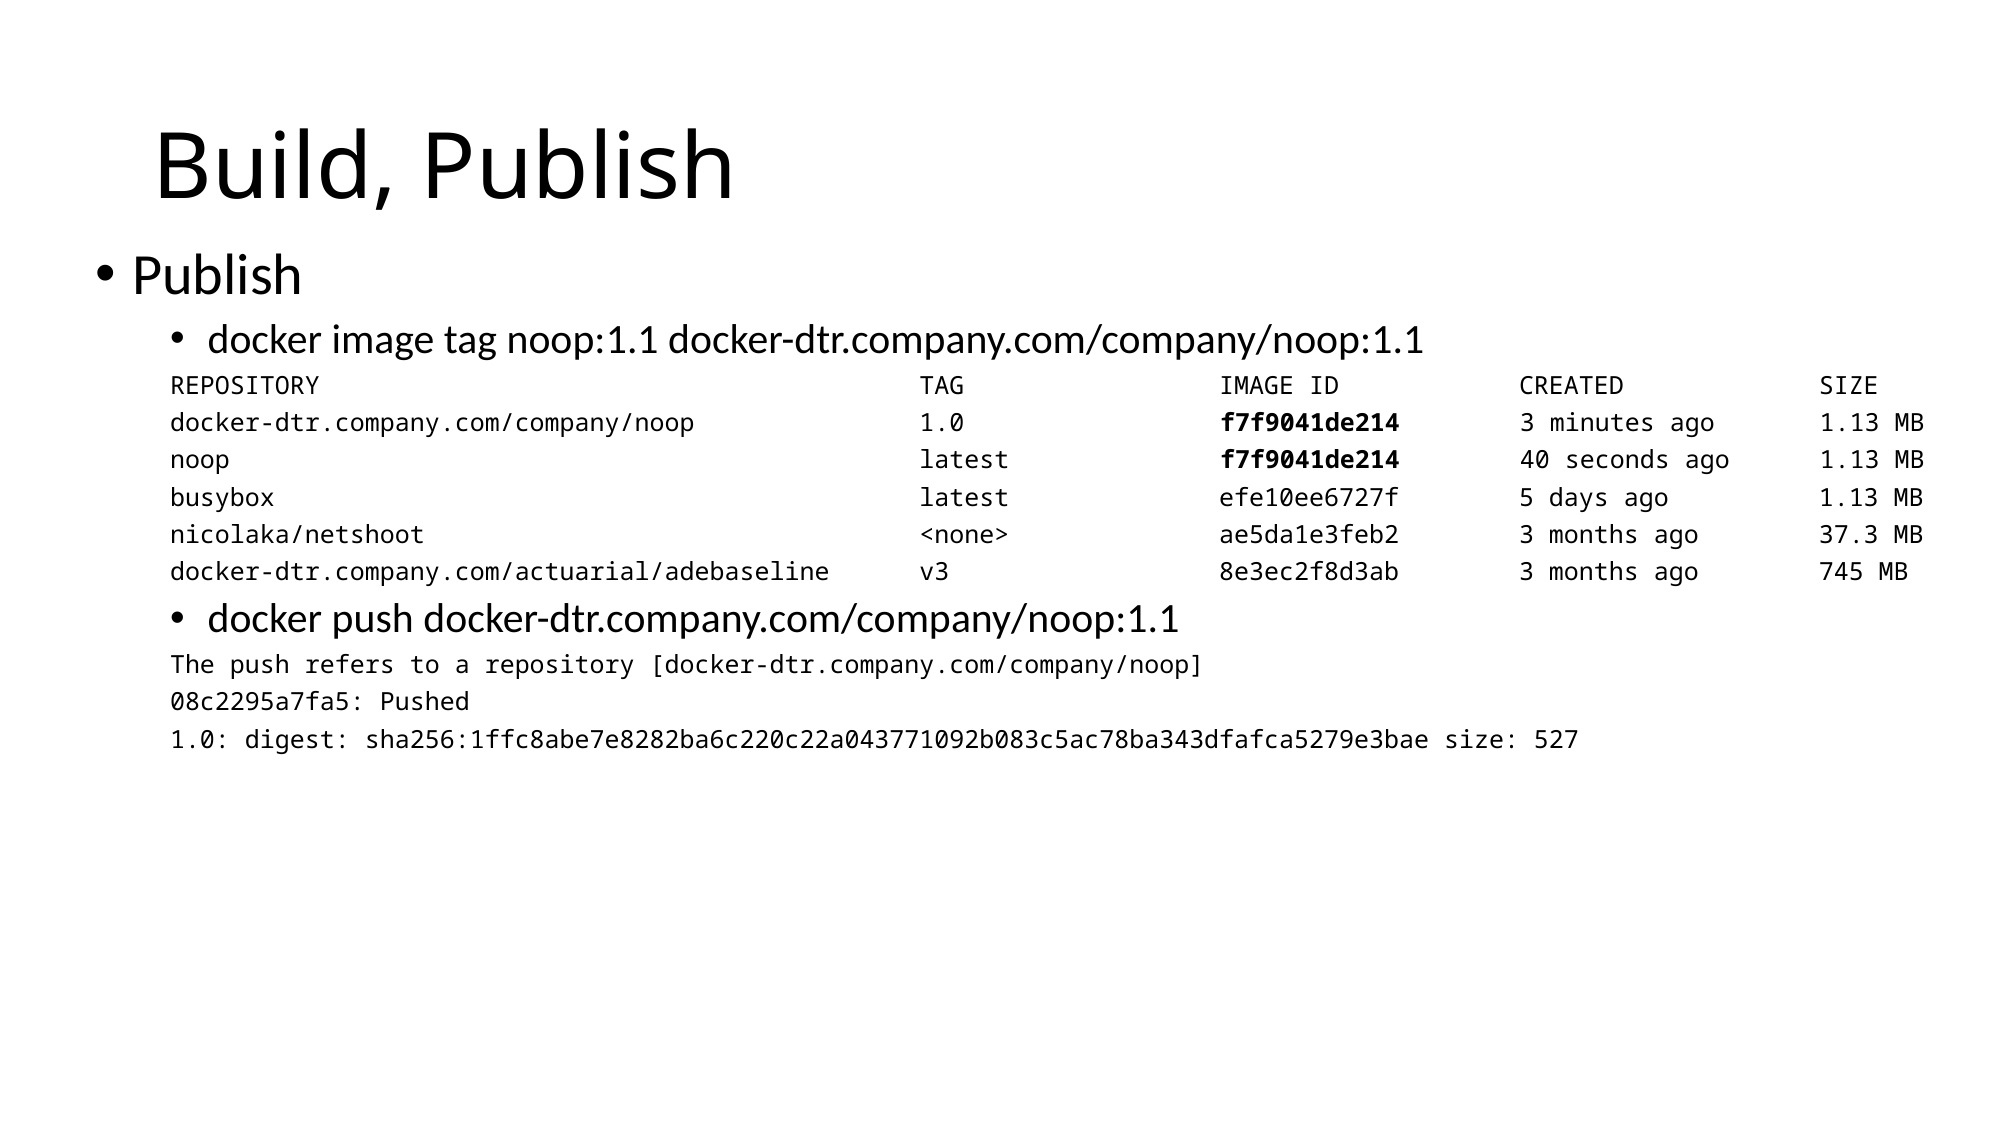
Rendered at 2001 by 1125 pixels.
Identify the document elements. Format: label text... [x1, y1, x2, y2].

list Publish docker image tag noop:1.1 docker-dtr.company.com/company/noop:1.1 REPOSITORY TAG IMAGE ID CREATED SIZE docker-dtr.company.com/company/noop 1.0 f7f9041de214 3 minutes ago 1.13 MB noop latest f7f9041de214 40 seconds ago 1.13 MB busybox latest efe10ee6727f 5 days ago 1.13 MB nicolaka/netshoot <none> ae5da1e3feb2 3 months ago 37.3 MB docker-dtr.company.com/actuarial/adebaseline v3 8e3ec2f8d3ab 3 months ago 745 MB docker push docker-dtr.company.com/company/noop:1.1 The push refers to a repository [docker-dtr.company.com/company/noop] 08c2295a7fa5: Pushed 1.0: digest: sha256:1ffc8abe7e8282ba6c220c22a043771092b083c5ac78ba343dfafca5279e3bae size: 527 [79, 236, 2000, 1050]
title Build, Publish [137, 59, 1863, 236]
